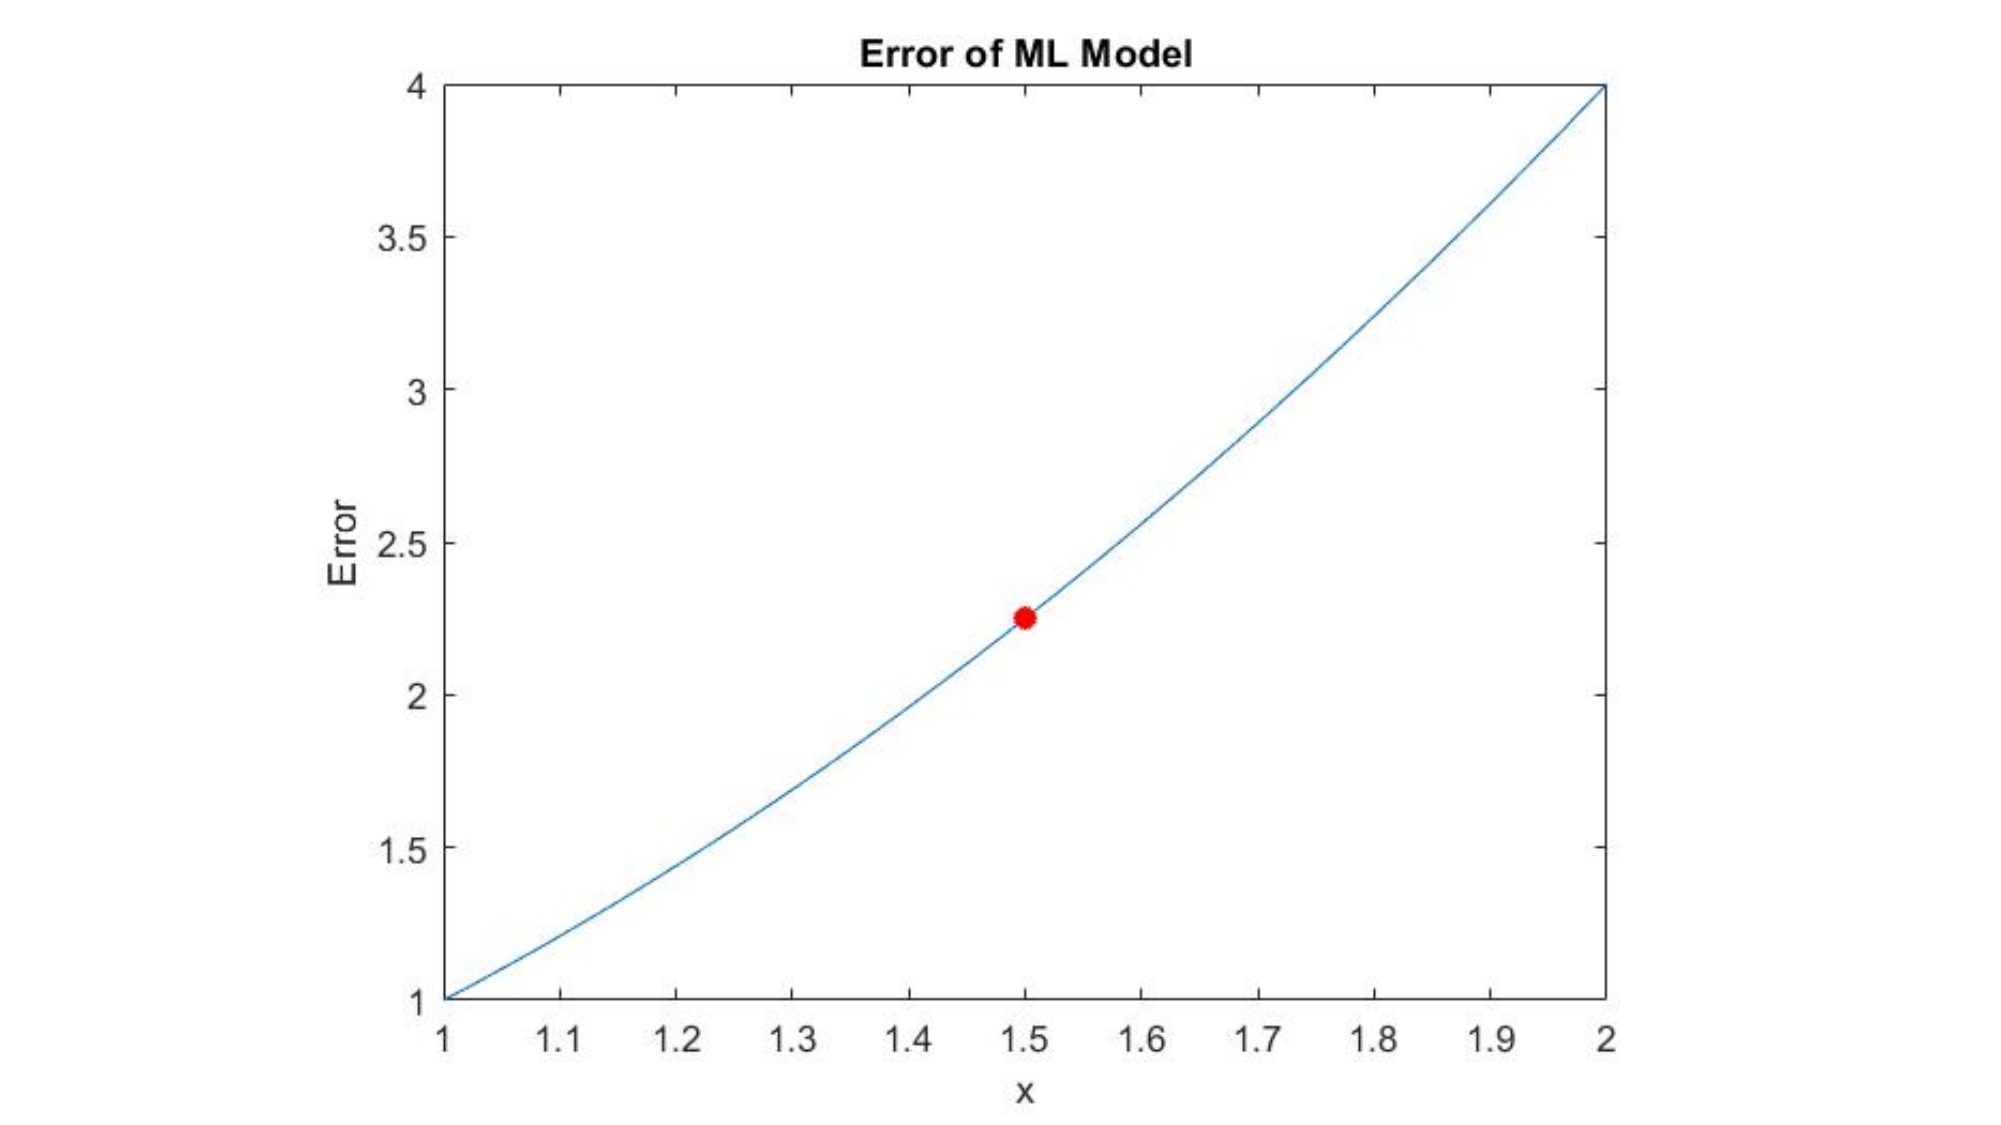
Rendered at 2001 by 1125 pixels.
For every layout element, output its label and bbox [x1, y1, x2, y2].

picture [249, 1, 1749, 1125]
